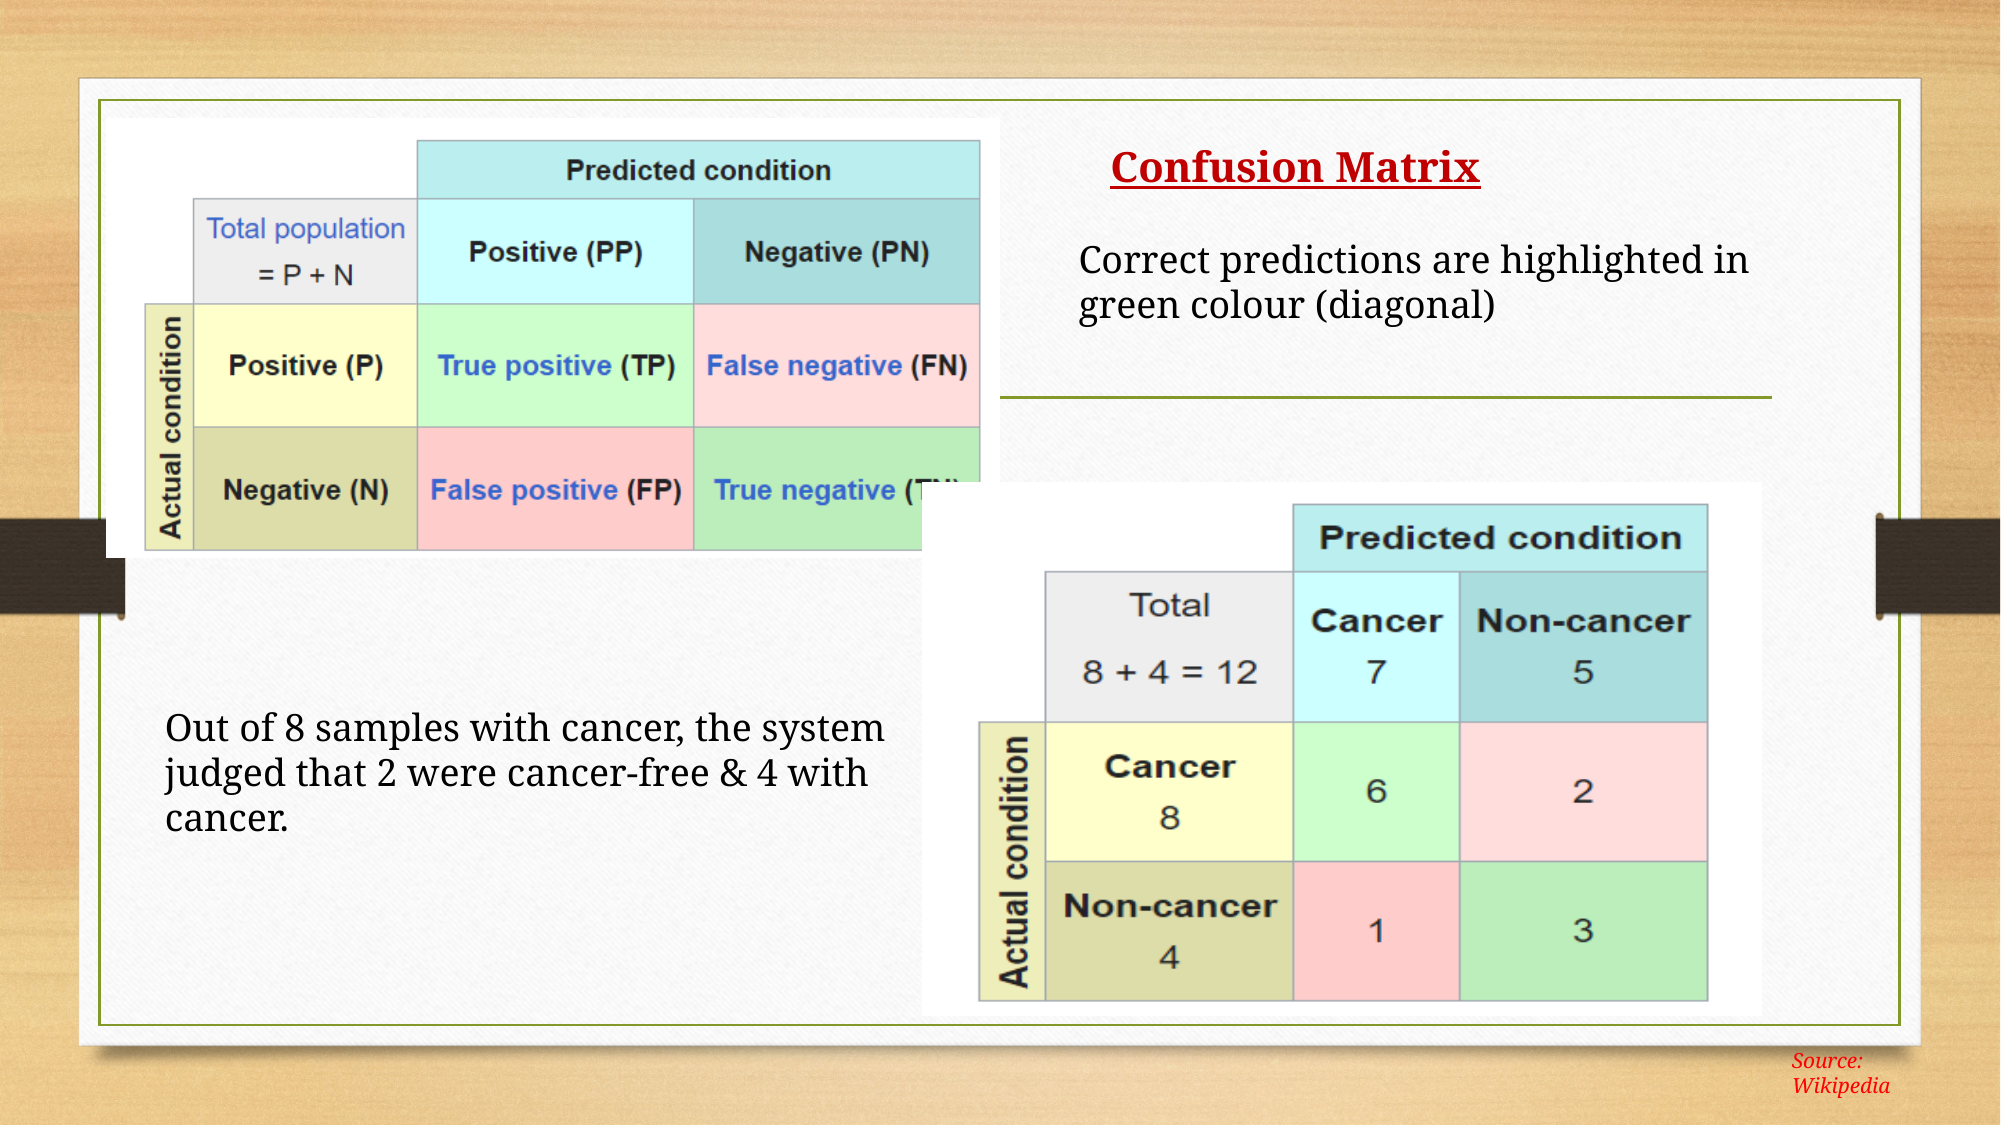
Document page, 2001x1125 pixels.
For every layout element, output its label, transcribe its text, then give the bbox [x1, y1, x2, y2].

text_box Source: Wikipedia [1777, 1039, 1978, 1125]
text_box Correct predictions are highlighted in green colour (diagonal) [1063, 228, 1837, 334]
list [106, 117, 1001, 558]
picture [0, 0, 2001, 1125]
text_box Out of 8 samples with cancer, the system judged that 2 were cancer-free & 4 with cancer. [149, 696, 922, 847]
text_box Confusion Matrix [1095, 133, 1589, 199]
